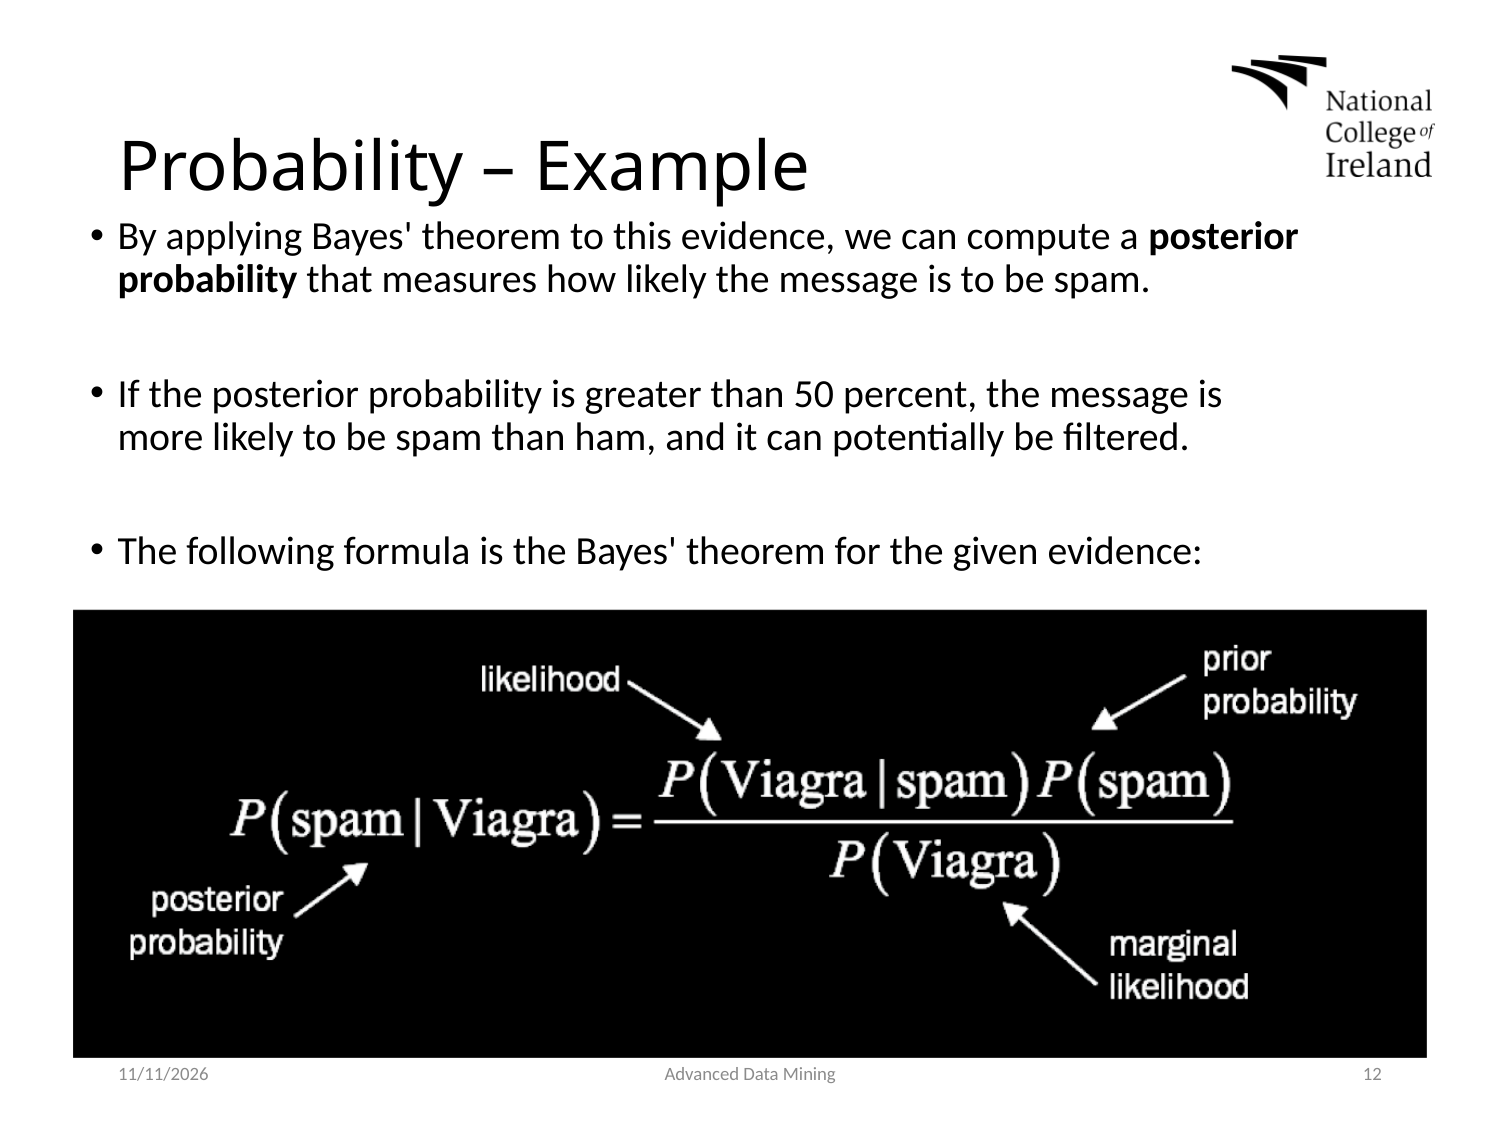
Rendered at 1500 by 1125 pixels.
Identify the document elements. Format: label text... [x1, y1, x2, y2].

footer Advanced Data Mining [496, 1059, 1004, 1103]
title Probability – Example [103, 59, 1397, 278]
picture [72, 609, 1428, 1059]
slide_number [103, 1059, 441, 1103]
list By applying Bayes' theorem to this evidence, we can compute a posterior probability that measures how likely the message is to be spam. If the posterior probability is greater than 50 percent, the message is more likely to be spam than ham, and it can potentially be filtered. The following formula is the Bayes' theorem for the given evidence: [75, 208, 1325, 609]
slide_number 12 [1059, 1059, 1397, 1103]
